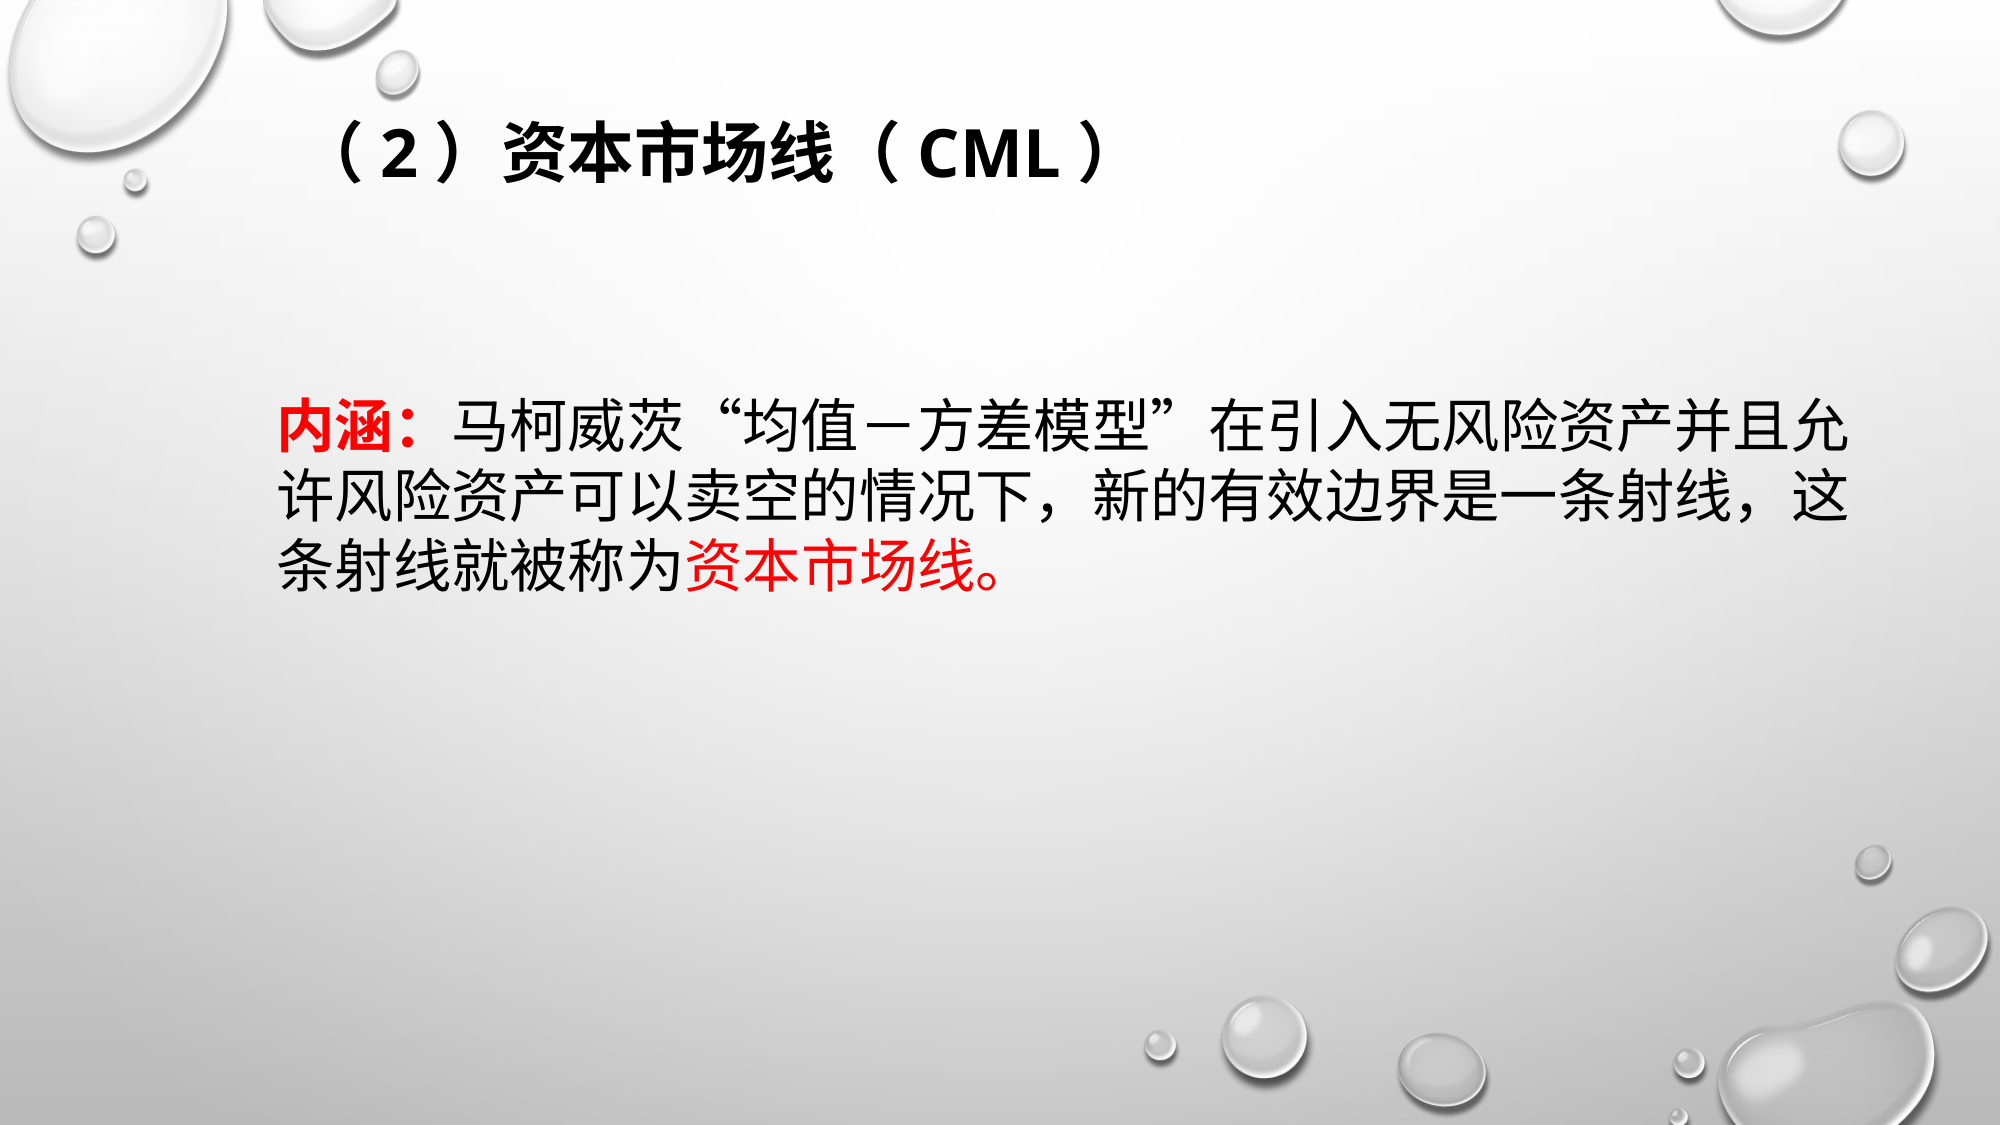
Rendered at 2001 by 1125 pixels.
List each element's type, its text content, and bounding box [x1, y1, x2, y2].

picture [0, 0, 2000, 1125]
text_box （2）资本市场线（CML） [207, 103, 1184, 244]
text_box 内涵：马柯威茨“均值－方差模型”在引入无风险资产并且允许风险资产可以卖空的情况下，新的有效边界是一条射线，这条射线就被称为资本市场线。 [111, 382, 1908, 607]
